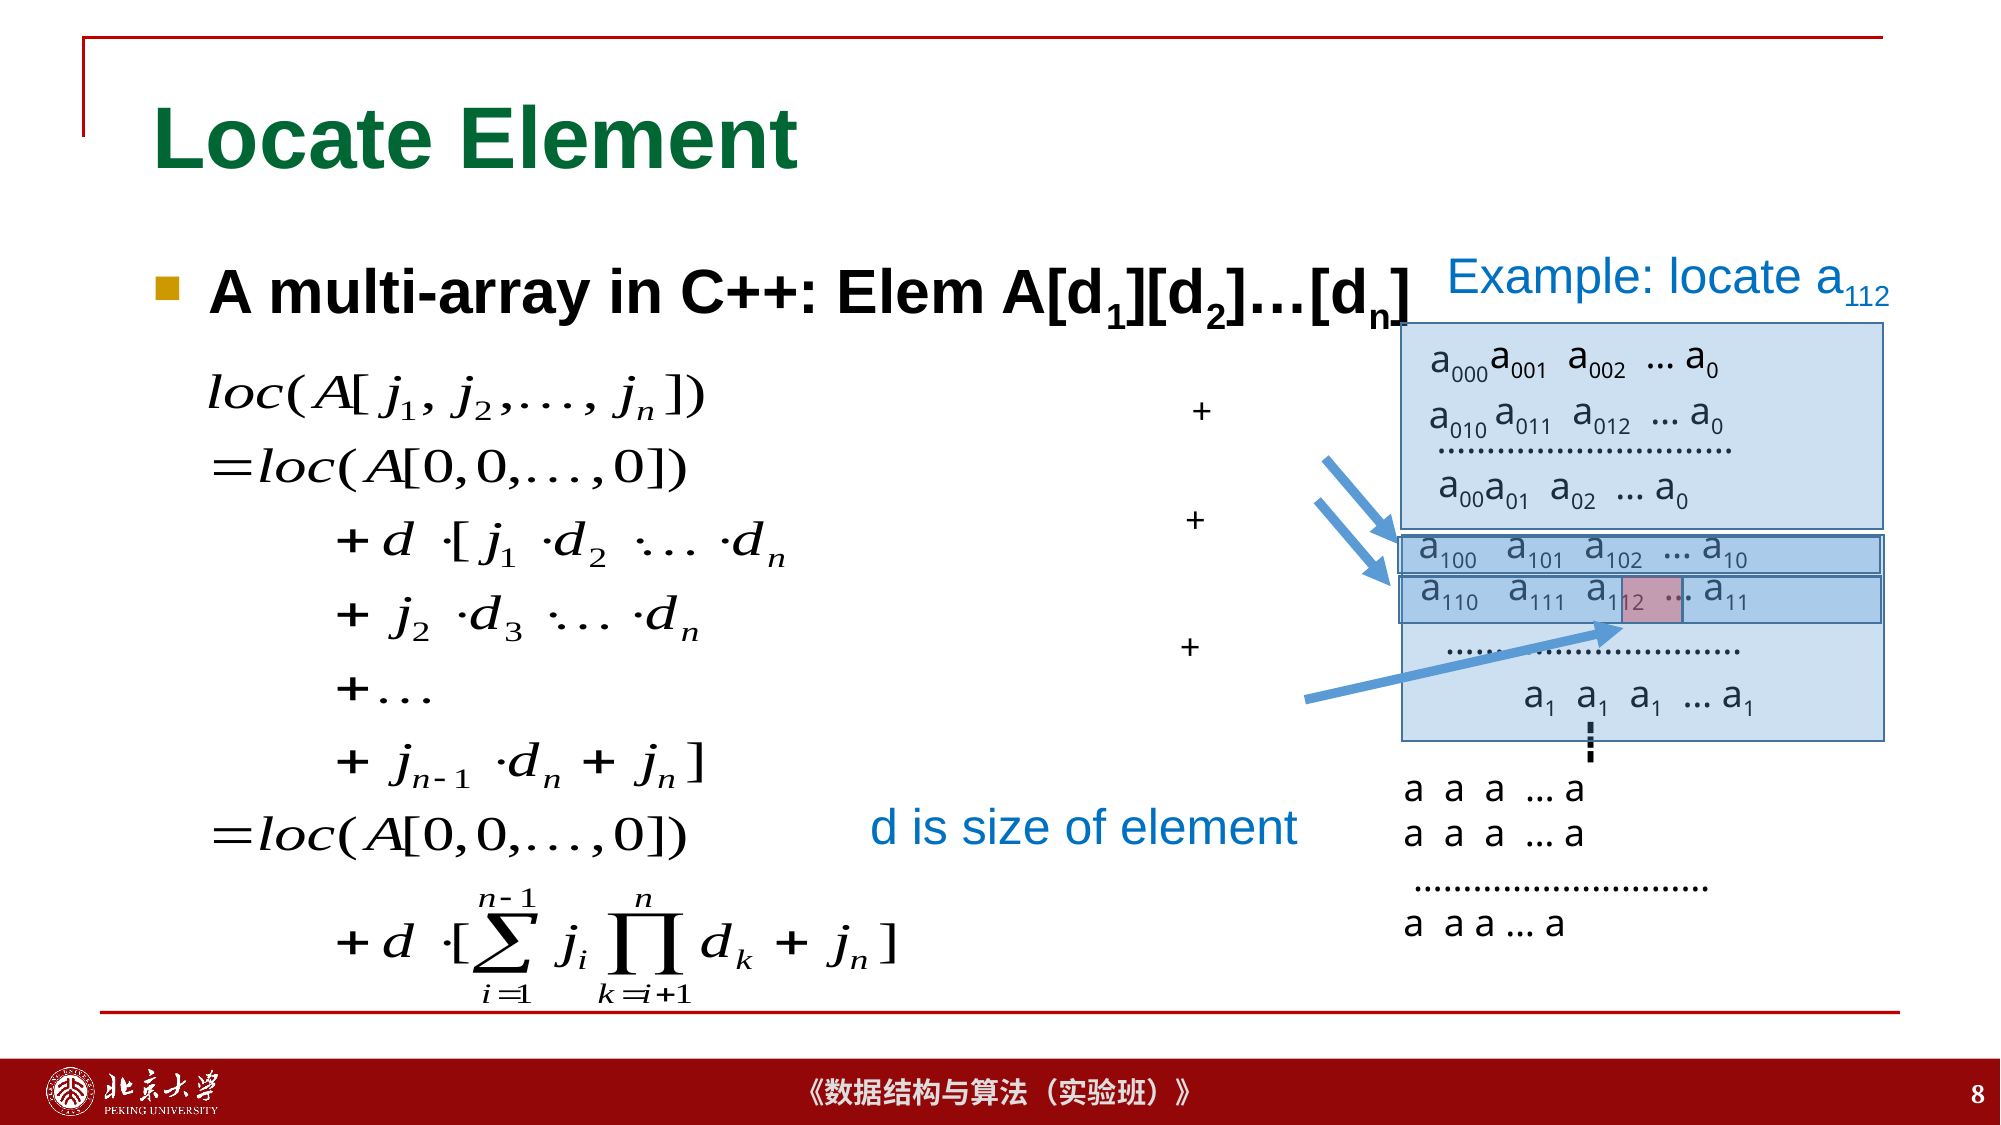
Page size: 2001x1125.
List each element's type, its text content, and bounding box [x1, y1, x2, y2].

text_box [1400, 322, 1884, 529]
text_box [1304, 627, 1624, 700]
text_box [1398, 576, 1621, 624]
list A multi-array in C++: Elem A[d1][d2]…[dn] [137, 243, 1863, 1017]
text_box [1397, 536, 1880, 573]
text_box d is size of element [917, 798, 1362, 862]
text_box Example: locate a112 [1390, 242, 1947, 312]
text_box [1621, 576, 1683, 624]
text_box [1317, 500, 1391, 587]
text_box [194, 359, 911, 1016]
slide_number 8 [1550, 1065, 2000, 1125]
title Locate Element [137, 59, 1863, 209]
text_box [1324, 458, 1399, 545]
text_box [1683, 576, 1881, 624]
picture [46, 1067, 218, 1116]
text_box [1401, 535, 1884, 742]
